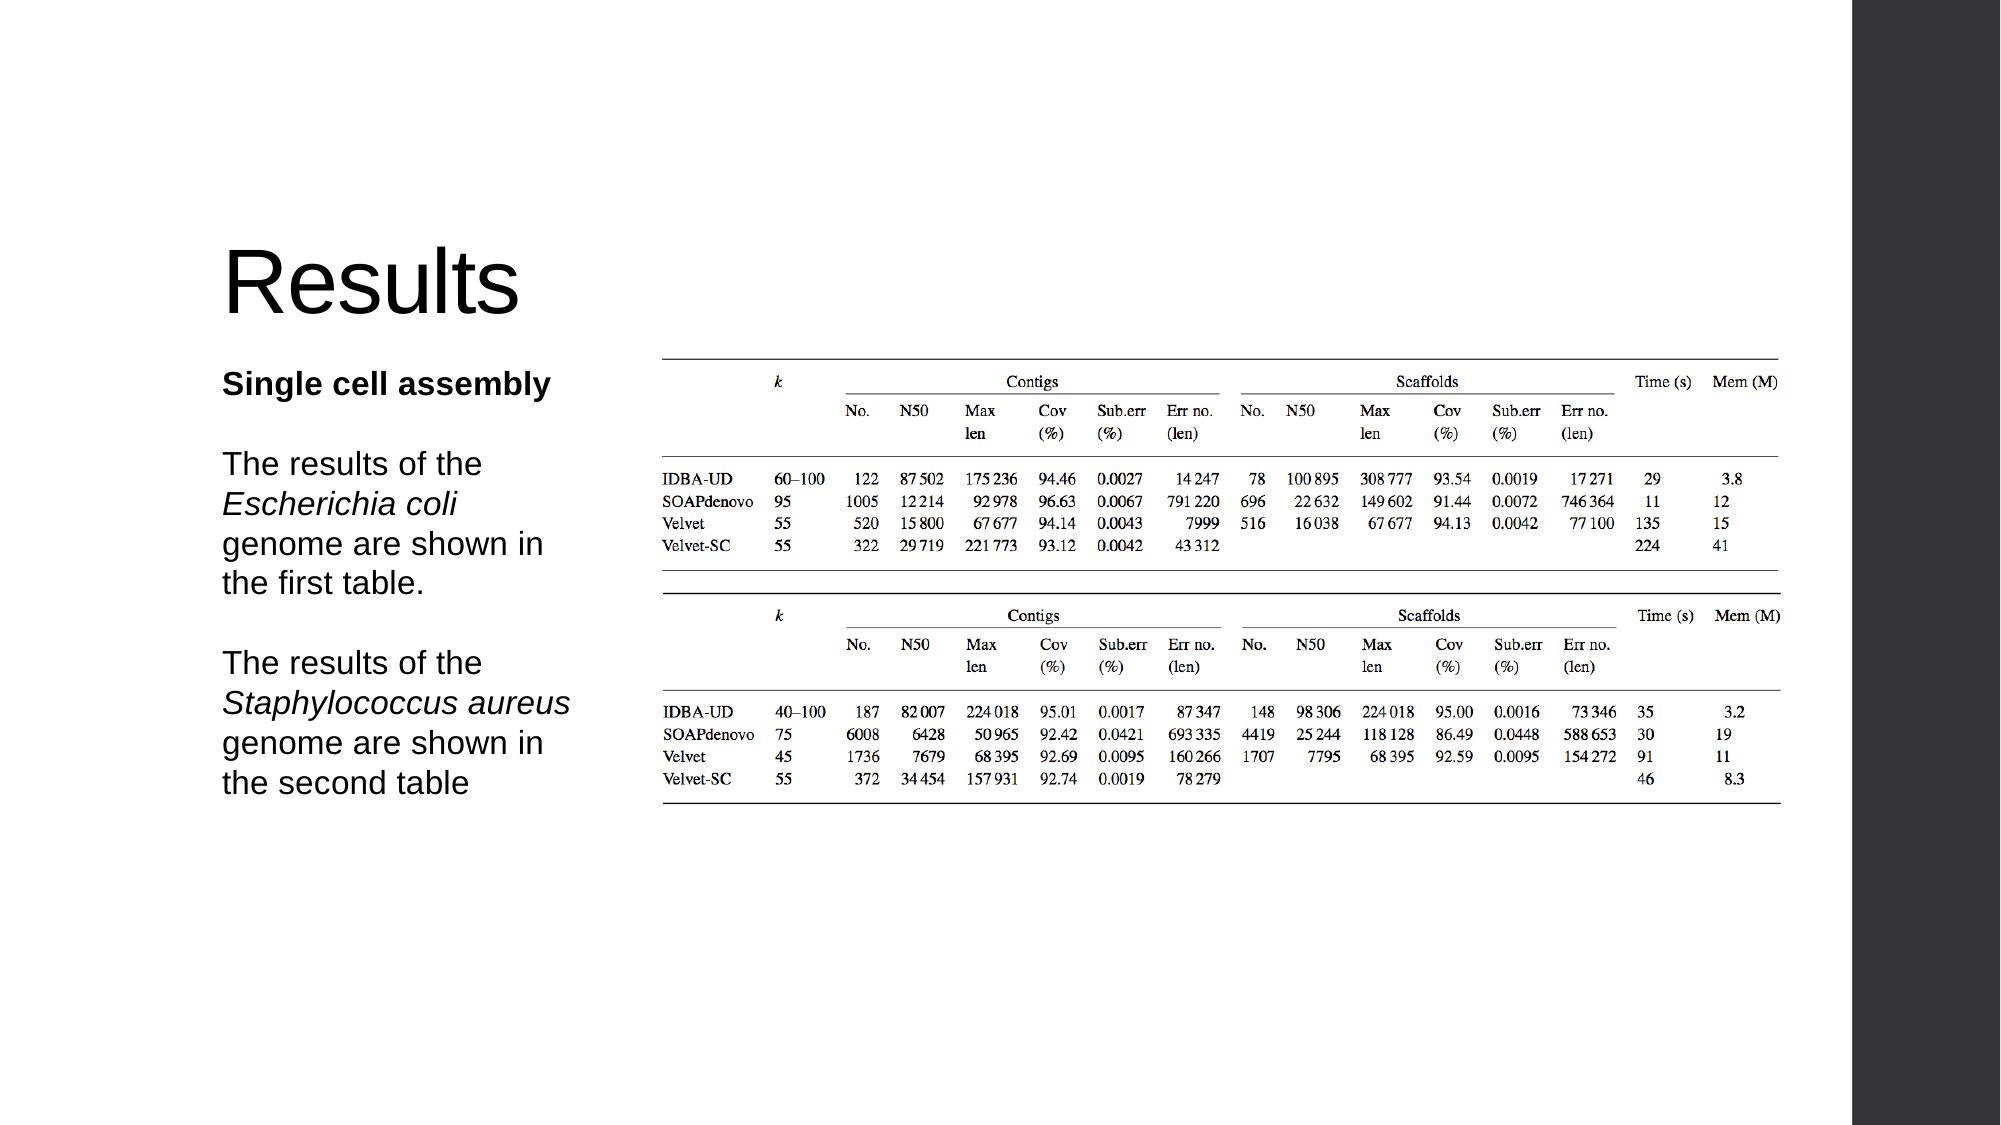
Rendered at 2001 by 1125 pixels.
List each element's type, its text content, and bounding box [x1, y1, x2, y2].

text_box [1851, 0, 2000, 1125]
picture [658, 588, 1784, 809]
title Results [206, 77, 1020, 341]
list Single cell assembly The results of the Escherichia coli genome are shown in the first table. The results of the Staphylococcus aureus genome are shown in the second table [206, 354, 590, 932]
picture [658, 354, 1784, 575]
